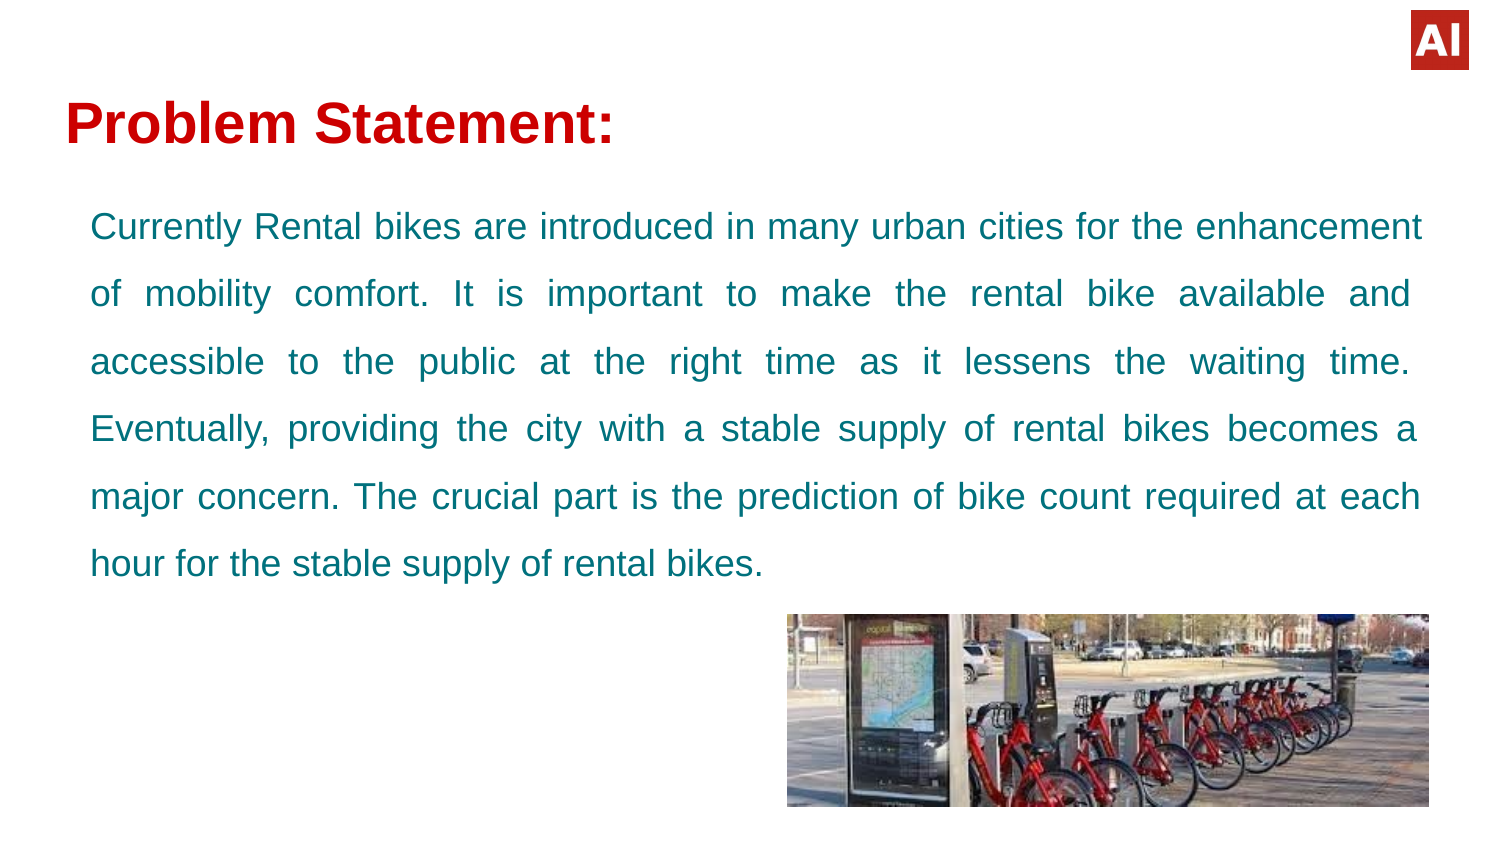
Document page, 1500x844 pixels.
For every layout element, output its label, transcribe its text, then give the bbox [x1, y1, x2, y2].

picture [787, 614, 1429, 807]
picture [1411, 10, 1469, 70]
title Problem Statement: [63, 82, 617, 226]
text_box Currently Rental bikes are introduced in many urban cities for the enhancement of mobility comfort. It is important to make the rental bike available and accessible to the public at the right time as it lessens the waiting time. Eventually, providing the city with a stable supply of rental bikes becomes a major concern. The crucial part is the prediction of bike count required at each hour for the stable supply of rental bikes. [88, 177, 1436, 585]
